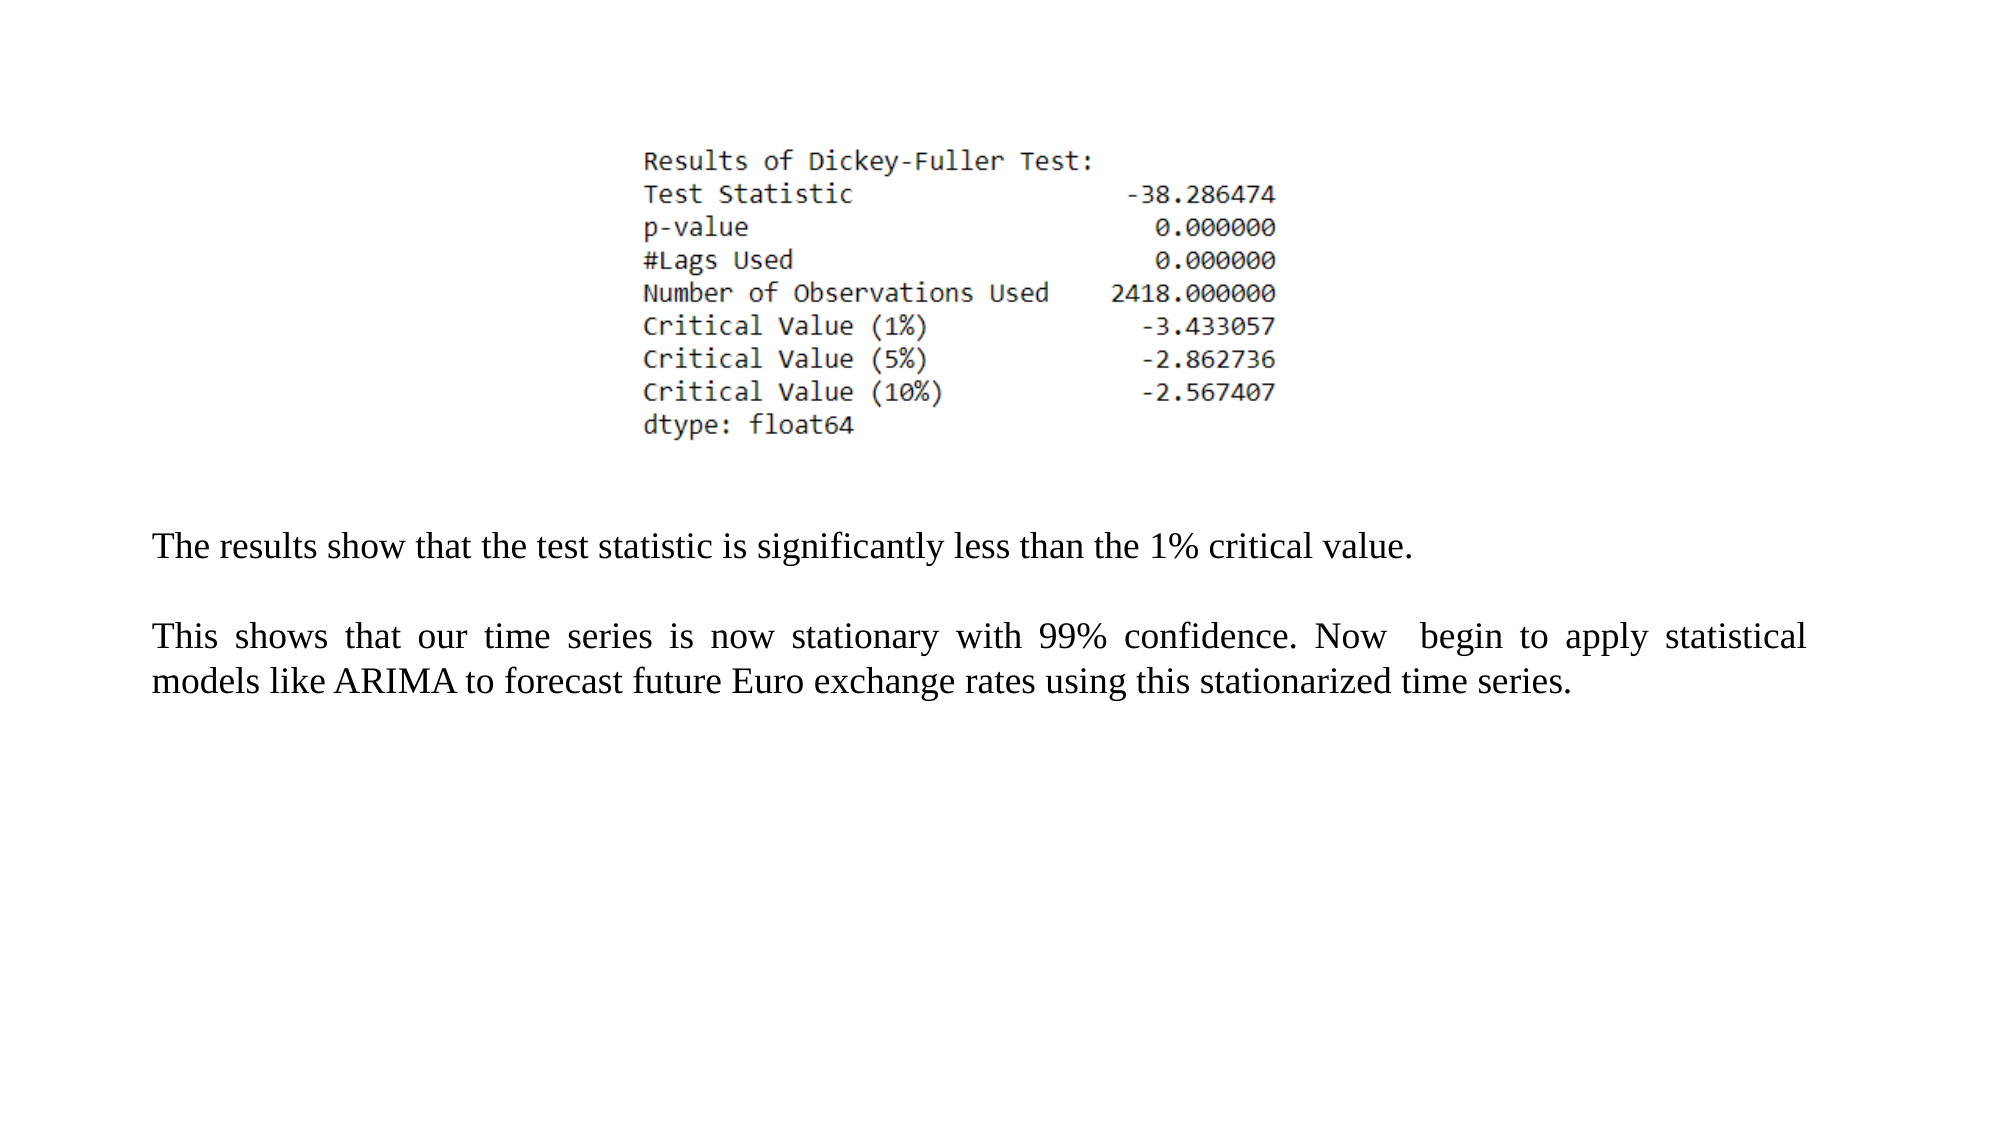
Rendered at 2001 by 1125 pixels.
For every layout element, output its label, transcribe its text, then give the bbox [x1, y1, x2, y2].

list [627, 131, 1289, 445]
text_box The results show that the test statistic is significantly less than the 1% critical value. This shows that our time series is now stationary with 99% confidence. Now begin to apply statistical models like ARIMA to forecast future Euro exchange rates using this stationarized time series. [137, 514, 1825, 709]
